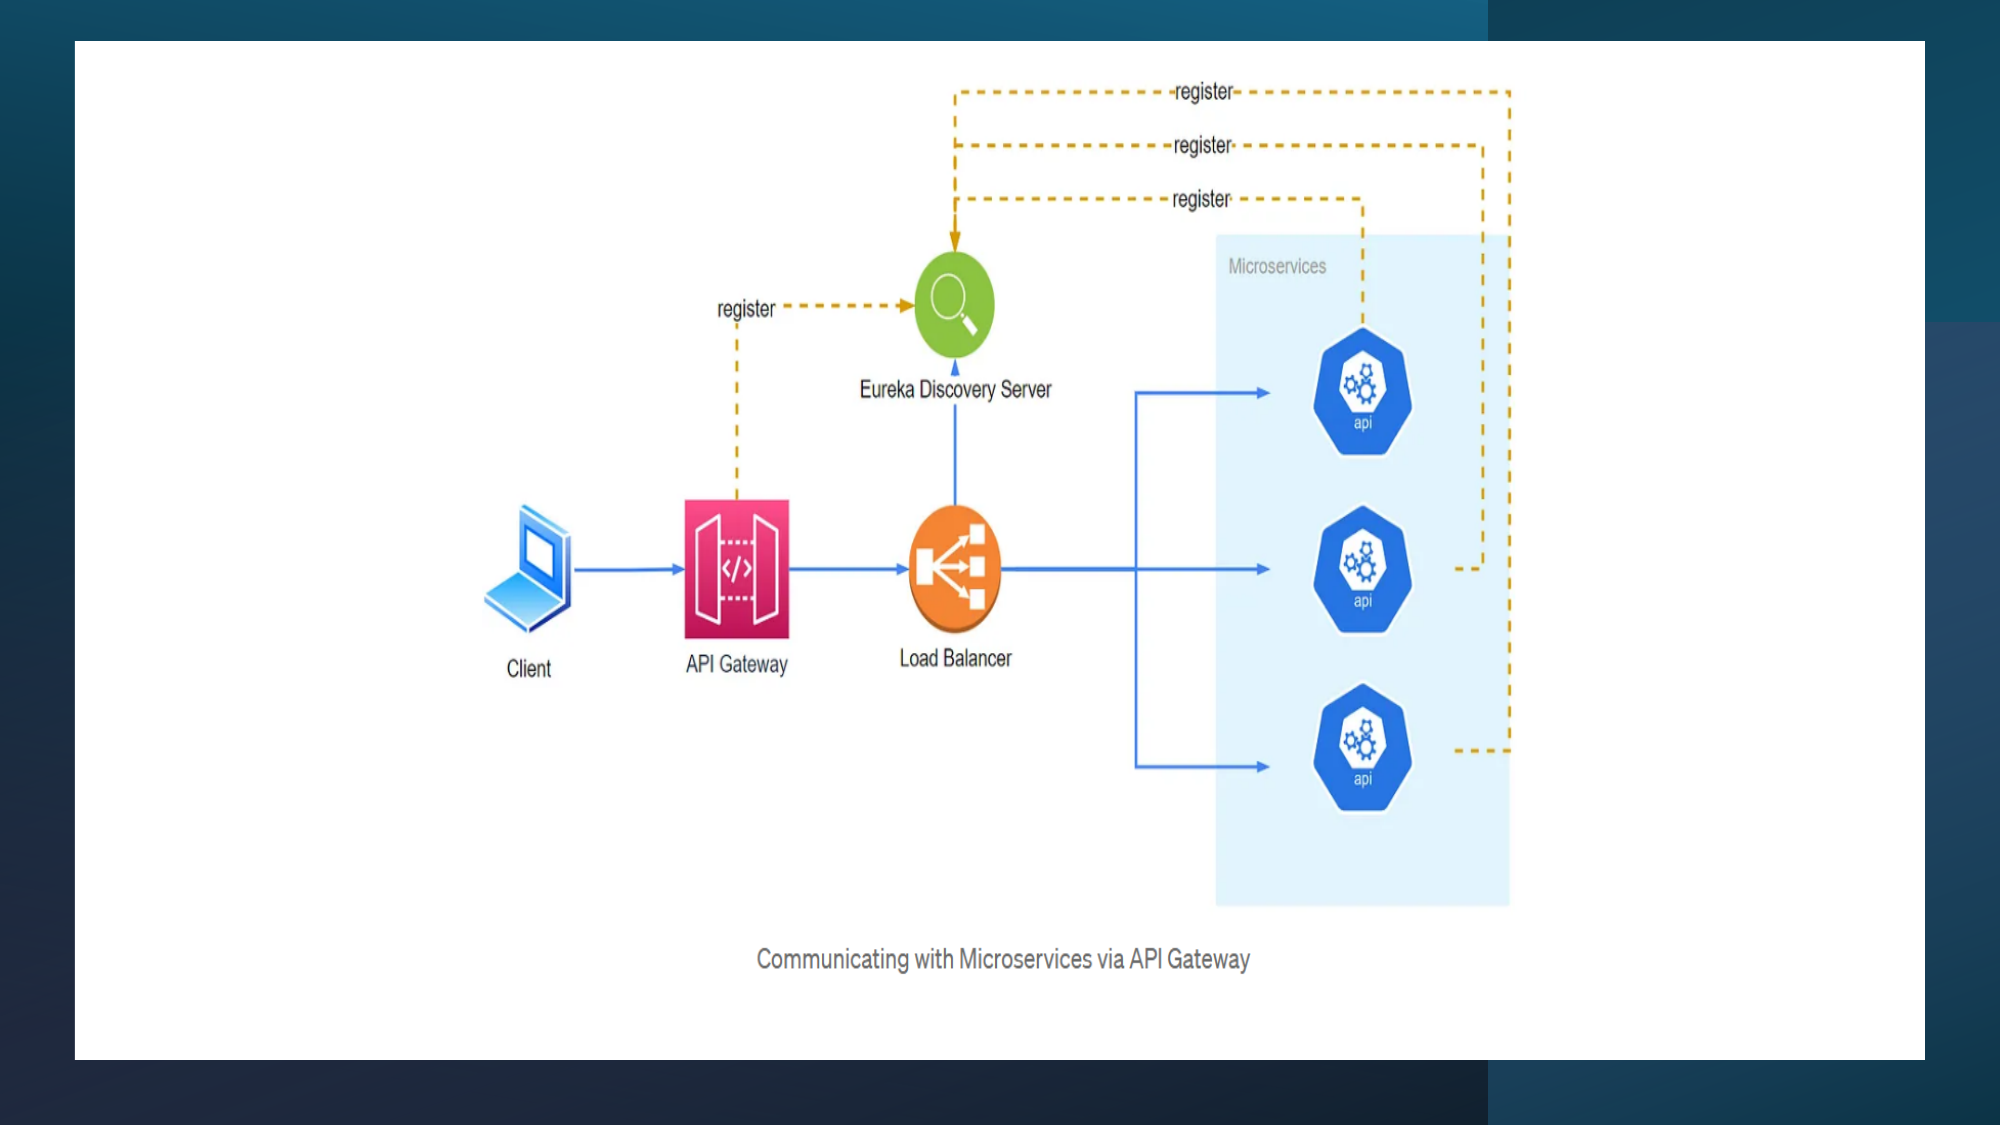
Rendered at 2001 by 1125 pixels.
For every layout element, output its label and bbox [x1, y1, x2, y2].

text_box [0, 0, 1489, 321]
text_box [1489, 0, 2000, 321]
picture [74, 40, 1926, 1072]
text_box [0, 321, 2000, 1125]
